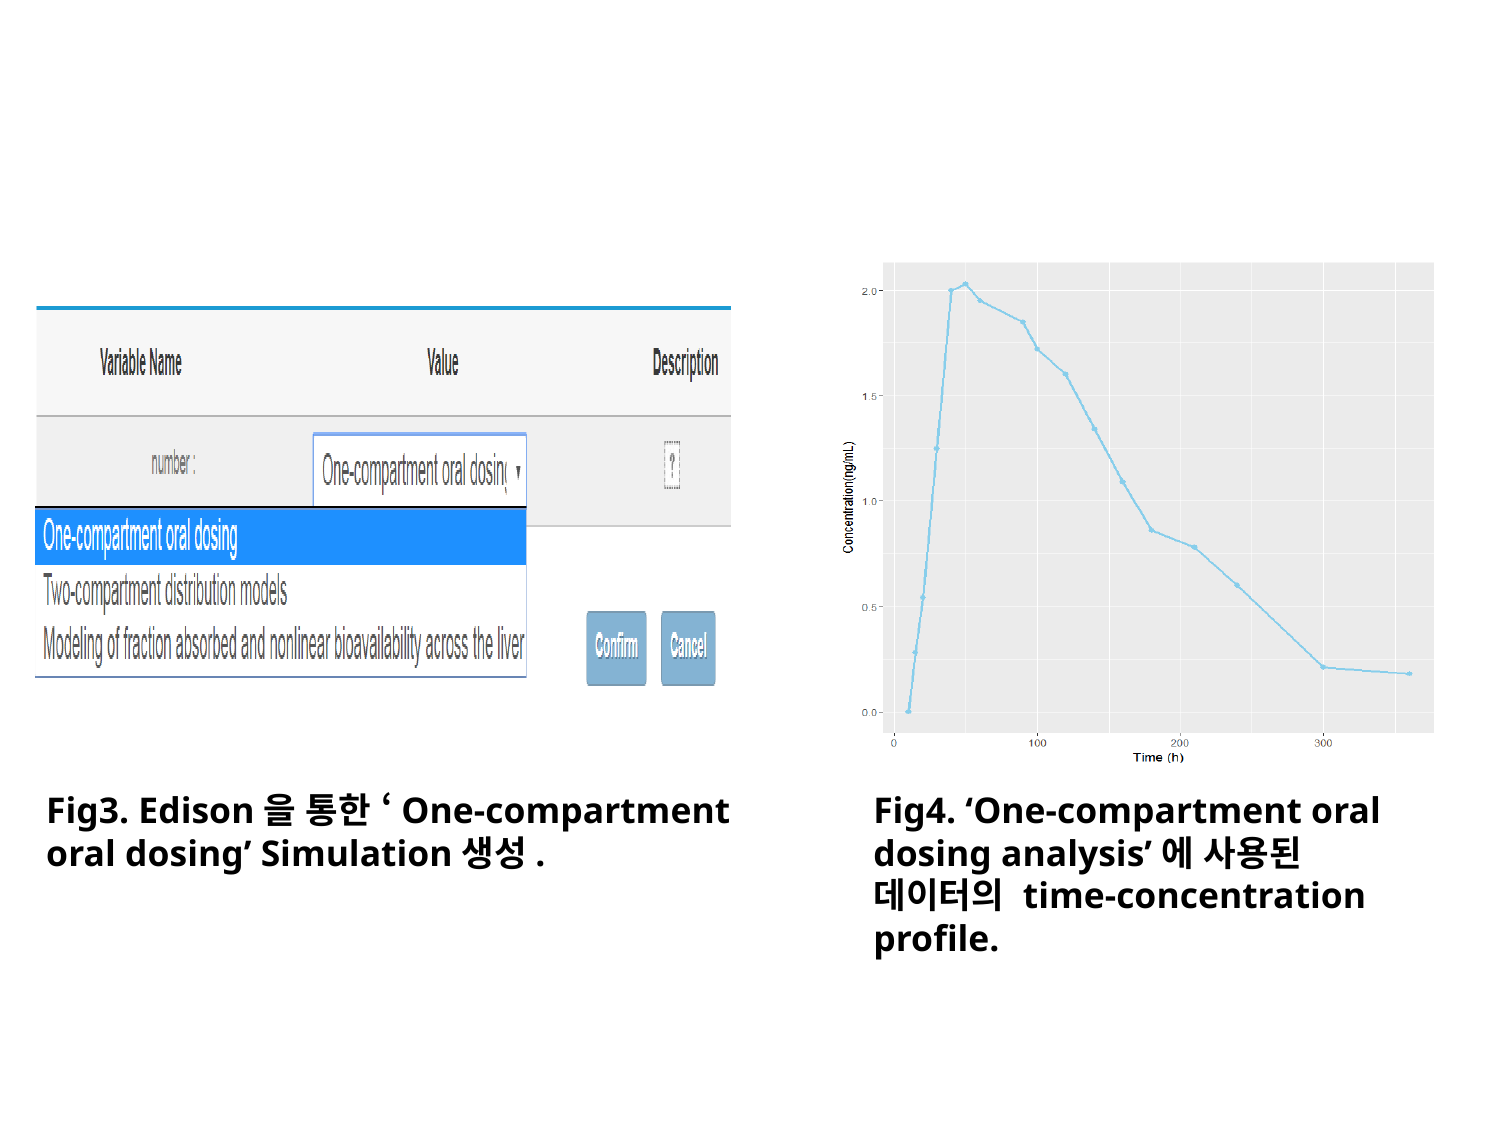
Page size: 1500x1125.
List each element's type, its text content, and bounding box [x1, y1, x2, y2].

picture [35, 278, 733, 729]
text_box Fig3. Edison을 통한 ‘One-compartment oral dosing’ Simulation생성. [31, 781, 782, 881]
text_box Fig4. ‘One-compartment oral dosing analysis’에 사용된 데이터의 time-concentration profile. [858, 781, 1456, 966]
picture [834, 259, 1438, 763]
